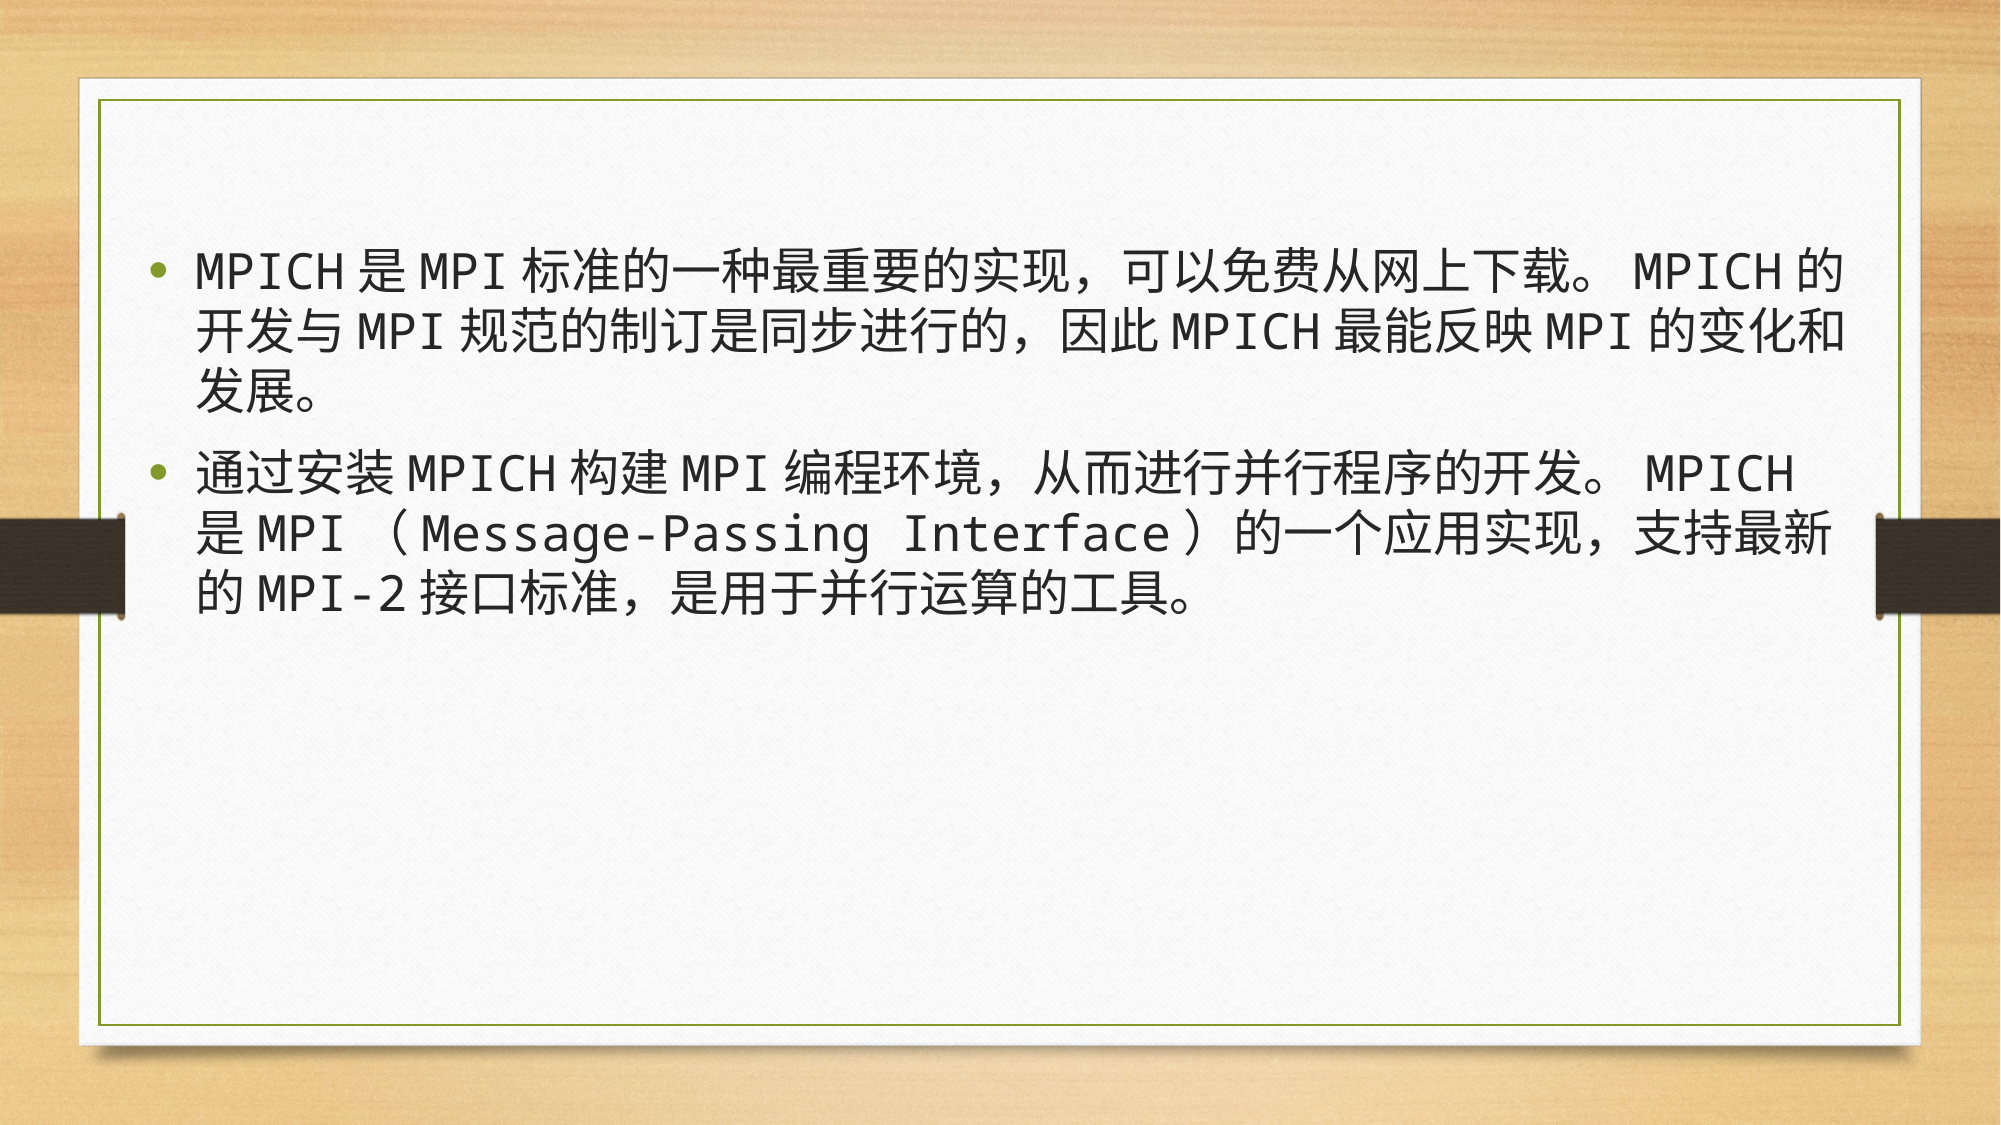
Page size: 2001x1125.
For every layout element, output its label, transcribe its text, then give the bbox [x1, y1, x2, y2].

list MPICH是MPI标准的一种最重要的实现，可以免费从网上下载。MPICH的开发与MPI规范的制订是同步进行的，因此MPICH最能反映MPI的变化和发展。 通过安装MPICH构建MPI编程环境，从而进行并行程序的开发。MPICH是MPI（Message-Passing Interface）的一个应用实现，支持最新的MPI-2接口标准，是用于并行运算的工具。 [133, 231, 1870, 964]
picture [0, 0, 2001, 1125]
